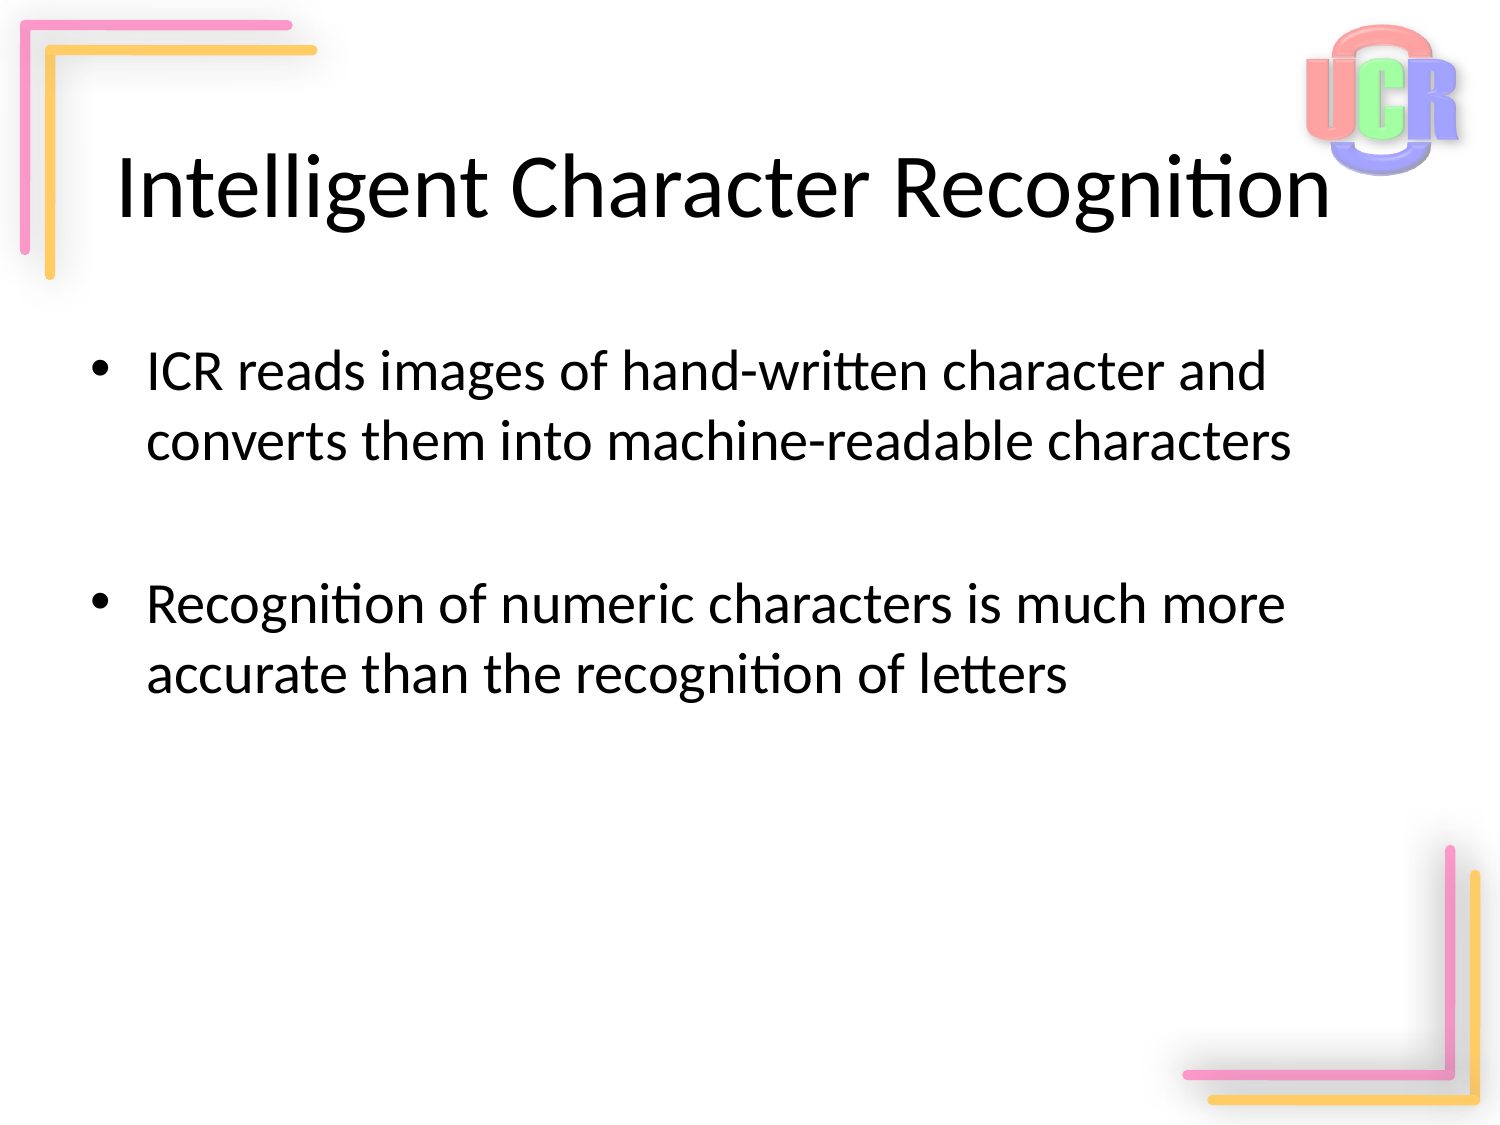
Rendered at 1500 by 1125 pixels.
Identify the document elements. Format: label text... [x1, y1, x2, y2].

picture [1199, 0, 1500, 188]
list ICR reads images of hand-written character and converts them into machine-readable characters Recognition of numeric characters is much more accurate than the recognition of letters [75, 324, 1425, 800]
title Intelligent Character Recognition [68, 87, 1400, 275]
